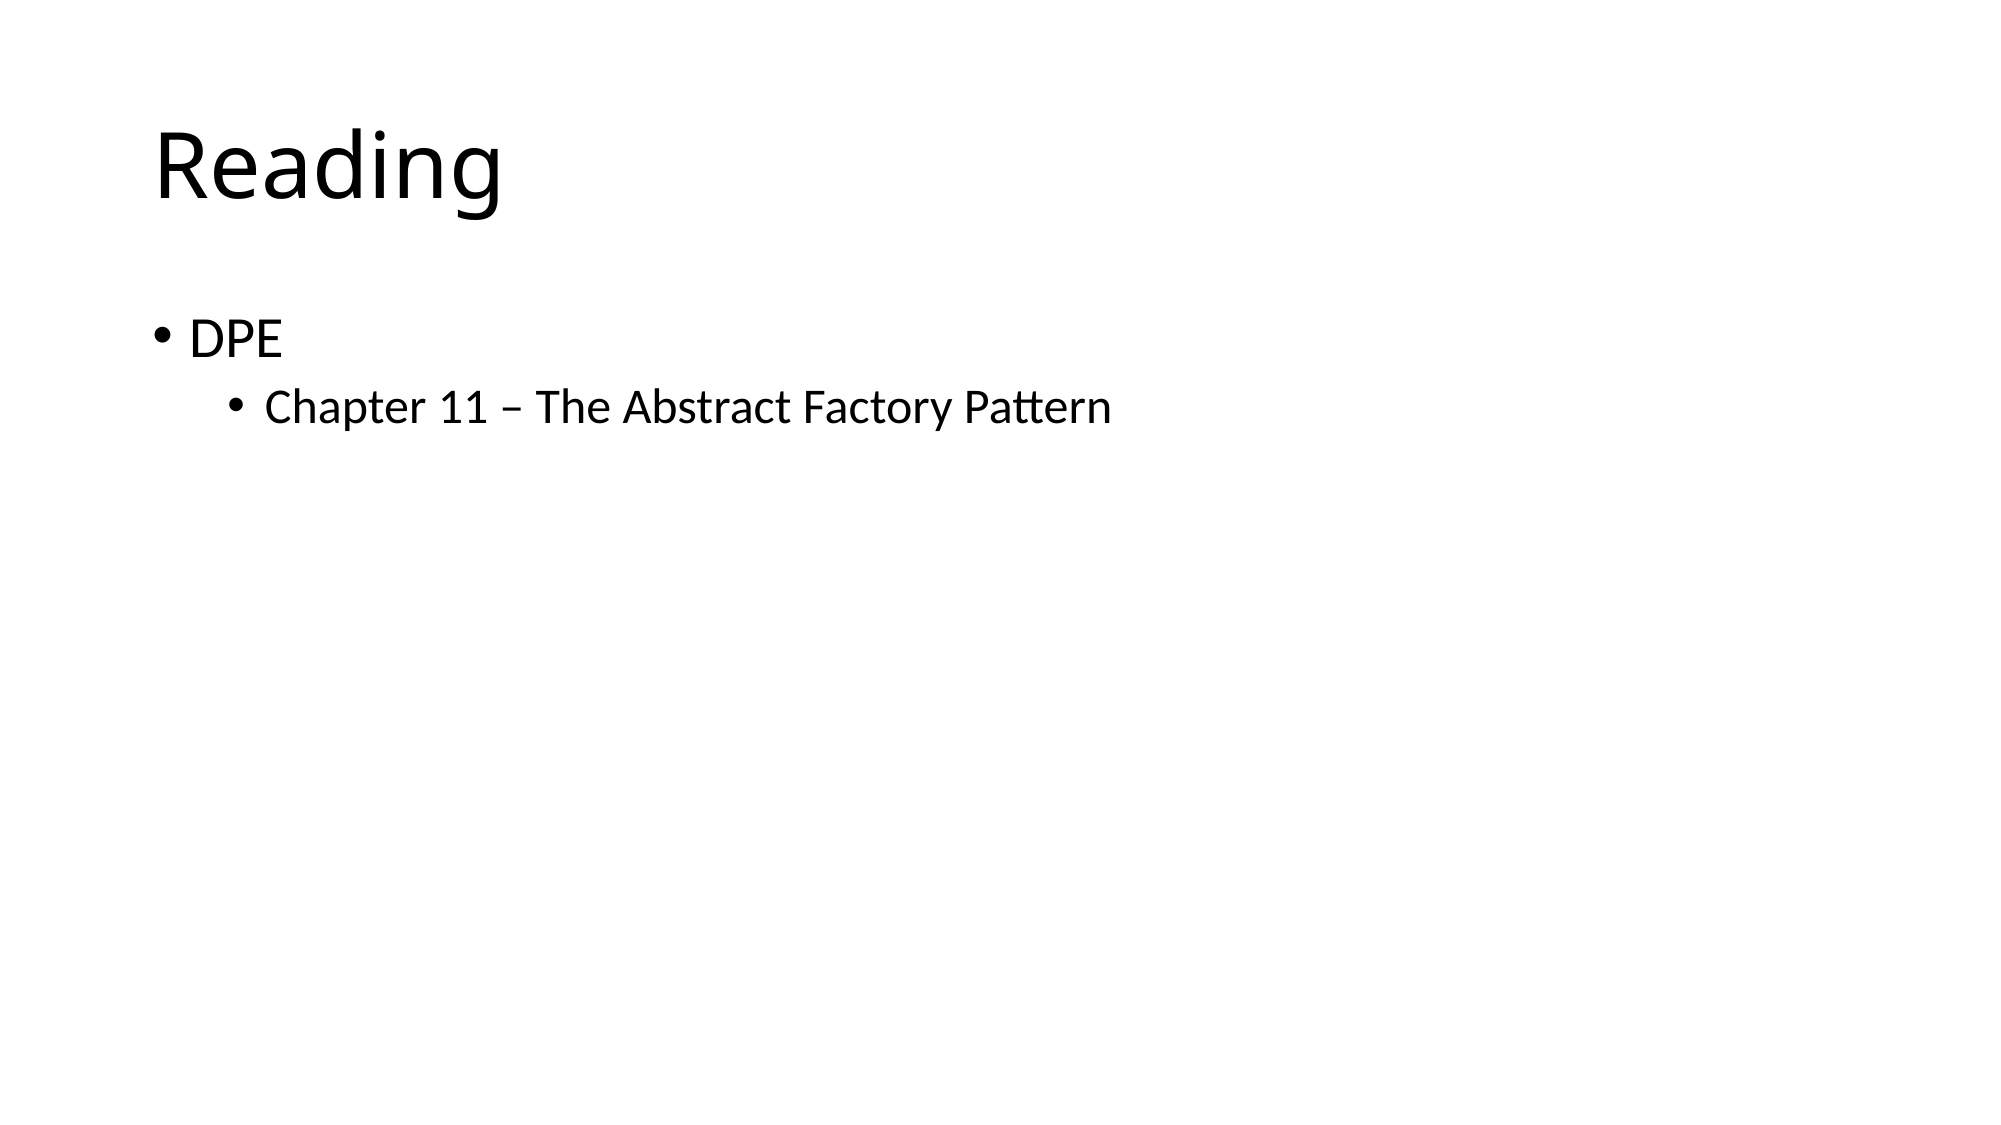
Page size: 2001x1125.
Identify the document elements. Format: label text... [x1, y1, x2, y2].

title Reading [137, 59, 1863, 278]
list DPE Chapter 11 – The Abstract Factory Pattern [137, 299, 1863, 1014]
